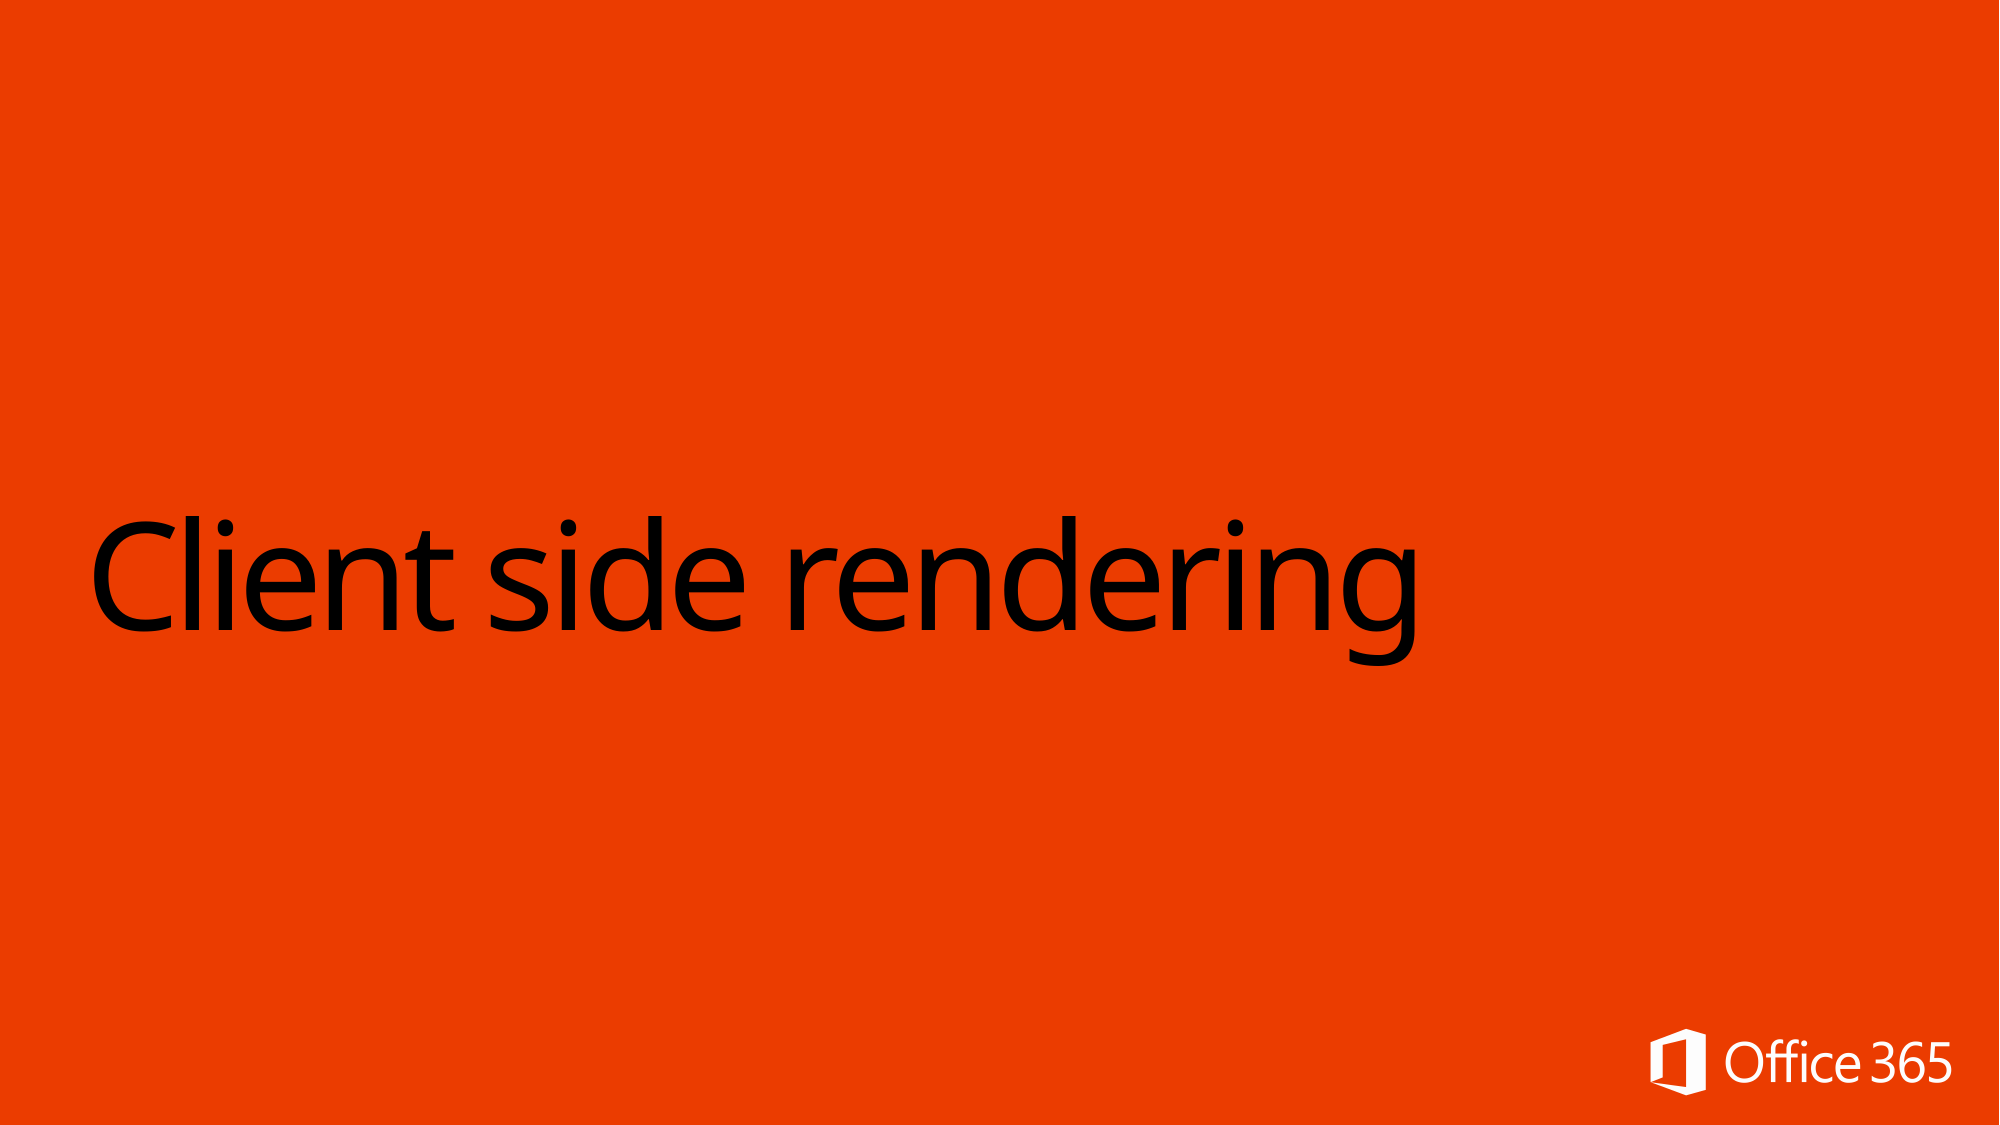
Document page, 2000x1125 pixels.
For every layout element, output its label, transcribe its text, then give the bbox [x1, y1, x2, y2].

picture [1622, 1000, 1978, 1124]
title Client side rendering [85, 462, 1914, 663]
